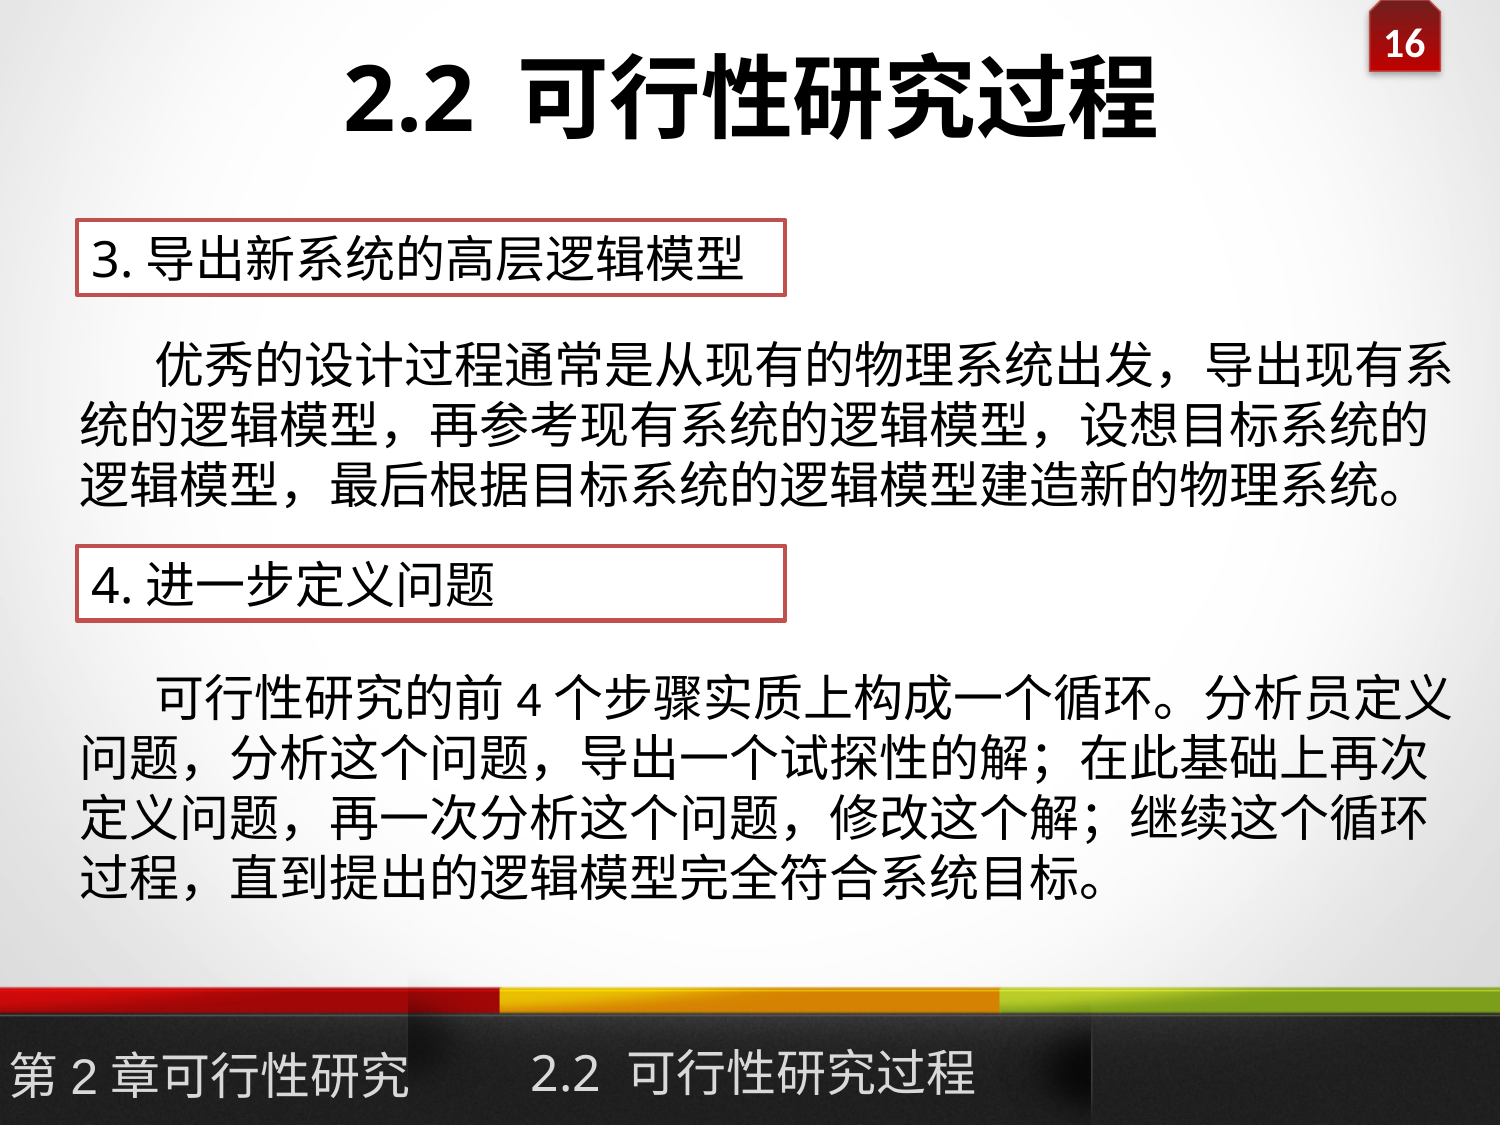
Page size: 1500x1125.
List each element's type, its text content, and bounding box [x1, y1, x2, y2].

text_box 4.进一步定义问题 [75, 544, 787, 623]
text_box 优秀的设计过程通常是从现有的物理系统出发，导出现有系统的逻辑模型，再参考现有系统的逻辑模型，设想目标系统的逻辑模型，最后根据目标系统的逻辑模型建造新的物理系统。 [64, 326, 1483, 521]
picture [0, 0, 1500, 1125]
text_box 第2章可行性研究 [0, 1035, 437, 1114]
text_box 2.2 可行性研究过程 [478, 1032, 1029, 1111]
text_box 可行性研究的前4个步骤实质上构成一个循环。分析员定义问题，分析这个问题，导出一个试探性的解；在此基础上再次定义问题，再一次分析这个问题，修改这个解；继续这个循环过程，直到提出的逻辑模型完全符合系统目标。 [64, 659, 1483, 914]
text_box 3.导出新系统的高层逻辑模型 [75, 218, 787, 297]
title 2.2 可行性研究过程 [76, 1, 1427, 189]
